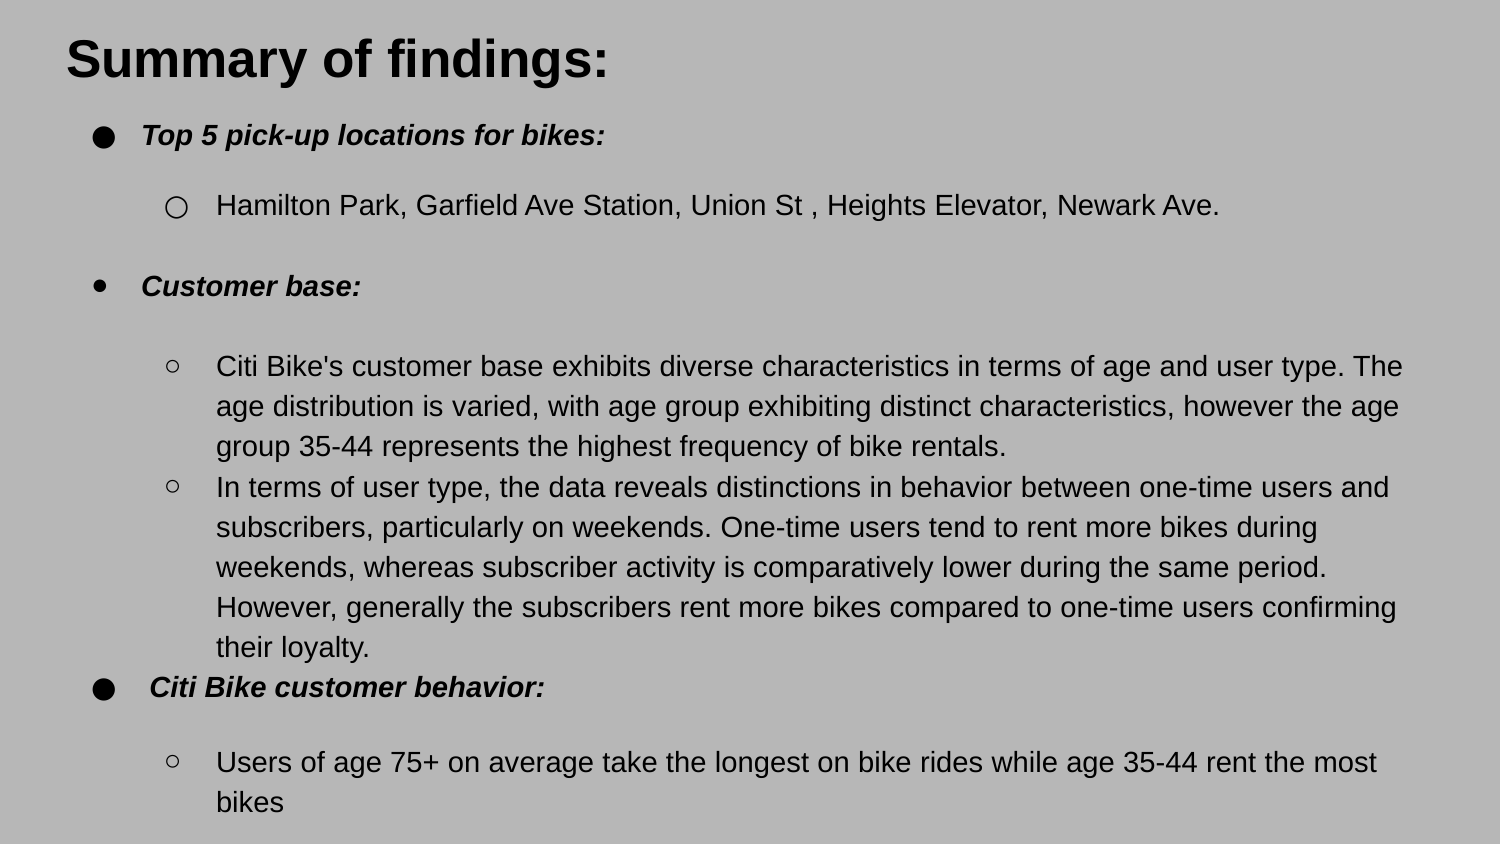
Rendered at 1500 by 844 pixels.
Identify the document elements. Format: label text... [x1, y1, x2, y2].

list Top 5 pick-up locations for bikes: Hamilton Park, Garfield Ave Station, Union St , Heights Elevator, Newark Ave. Customer base: Citi Bike's customer base exhibits diverse characteristics in terms of age and user type. The age distribution is varied, with age group exhibiting distinct characteristics, however the age group 35-44 represents the highest frequency of bike rentals. In terms of user type, the data reveals distinctions in behavior between one-time users and subscribers, particularly on weekends. One-time users tend to rent more bikes during weekends, whereas subscriber activity is comparatively lower during the same period. However, generally the subscribers rent more bikes compared to one-time users confirming their loyalty. Citi Bike customer behavior: Users of age 75+ on average take the longest on bike rides while age 35-44 rent the most bikes [51, 96, 1449, 844]
title Summary of findings: [51, 9, 1449, 96]
